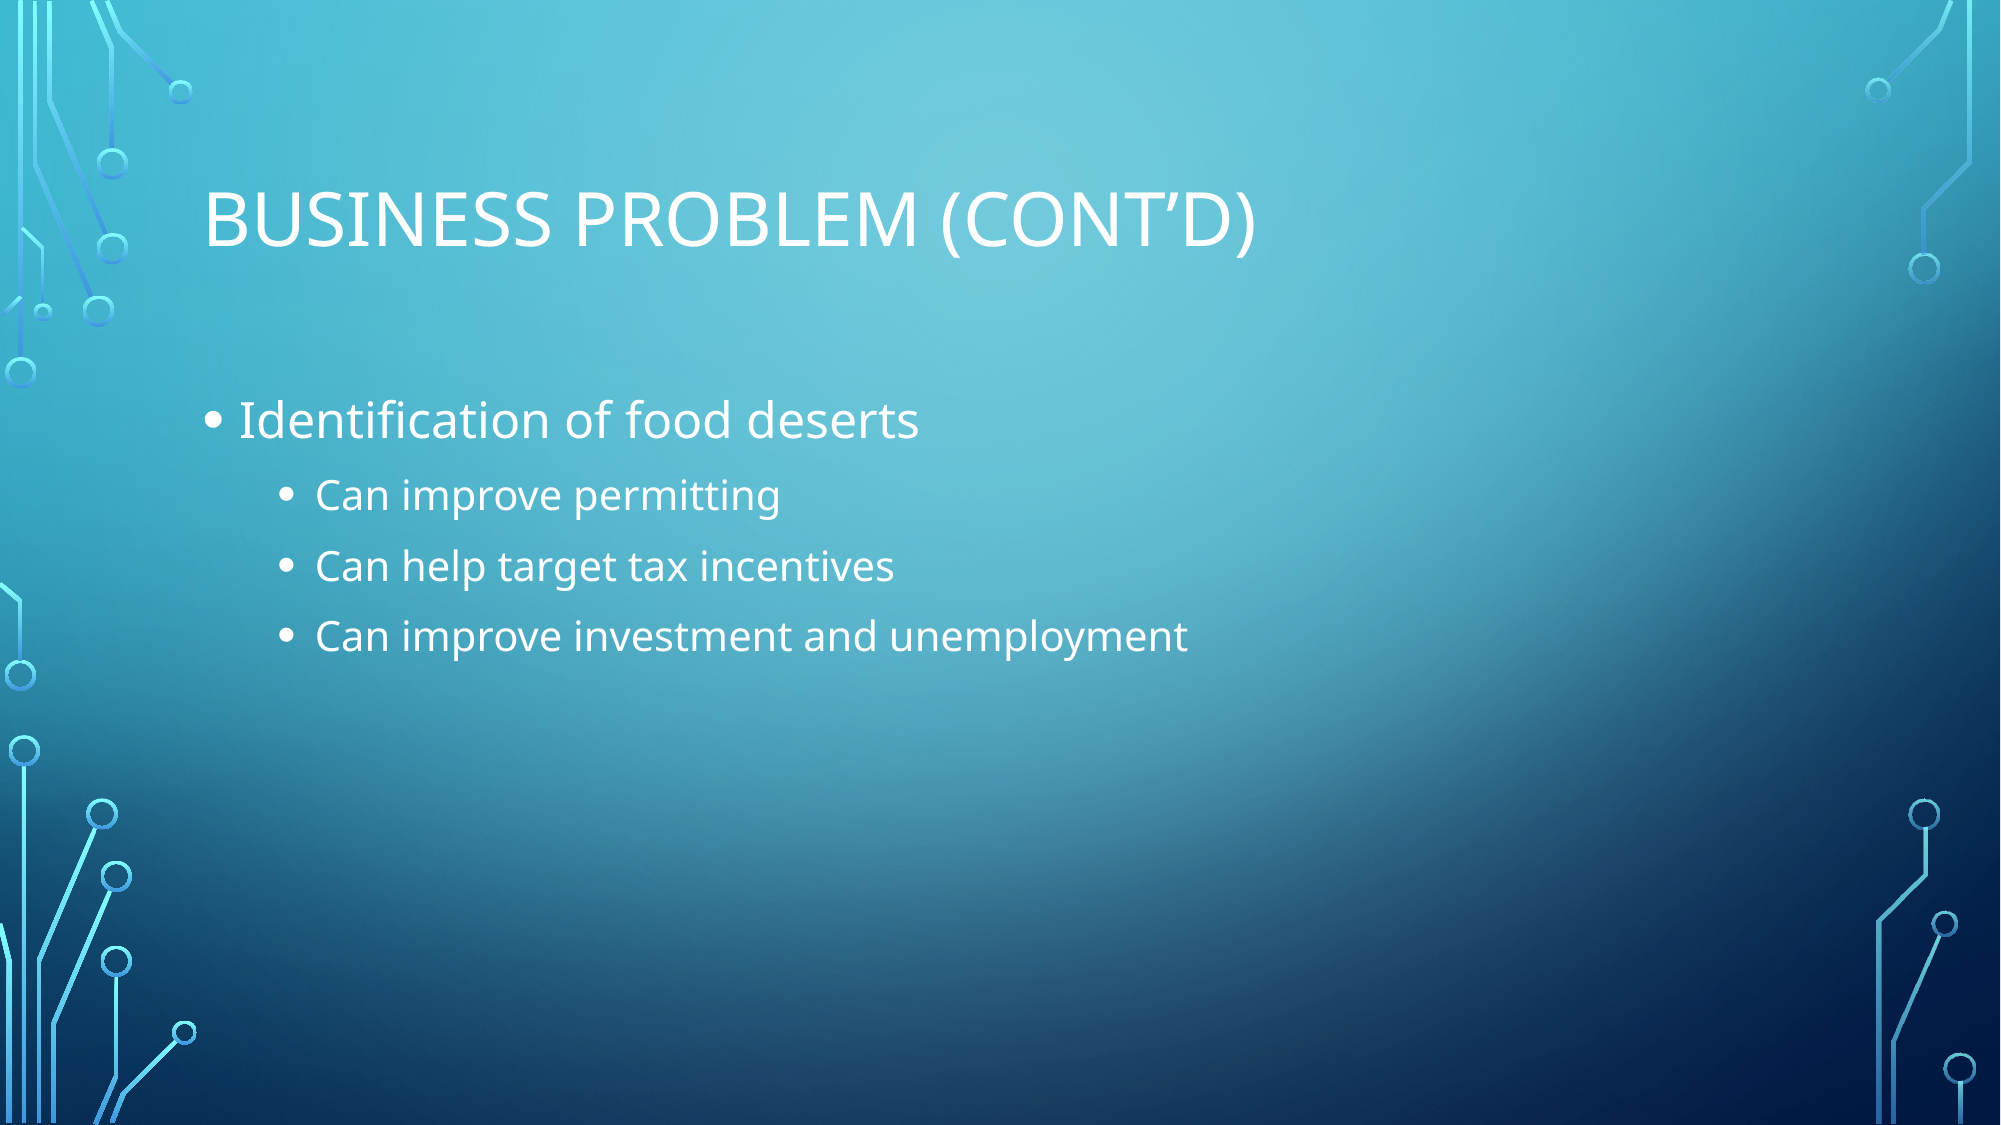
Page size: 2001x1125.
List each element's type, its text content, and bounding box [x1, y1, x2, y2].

list Identification of food deserts Can improve permitting Can help target tax incentives Can improve investment and unemployment [187, 369, 1813, 950]
title BUSINESS PROBLEM (CONT’D) [187, 101, 1813, 344]
